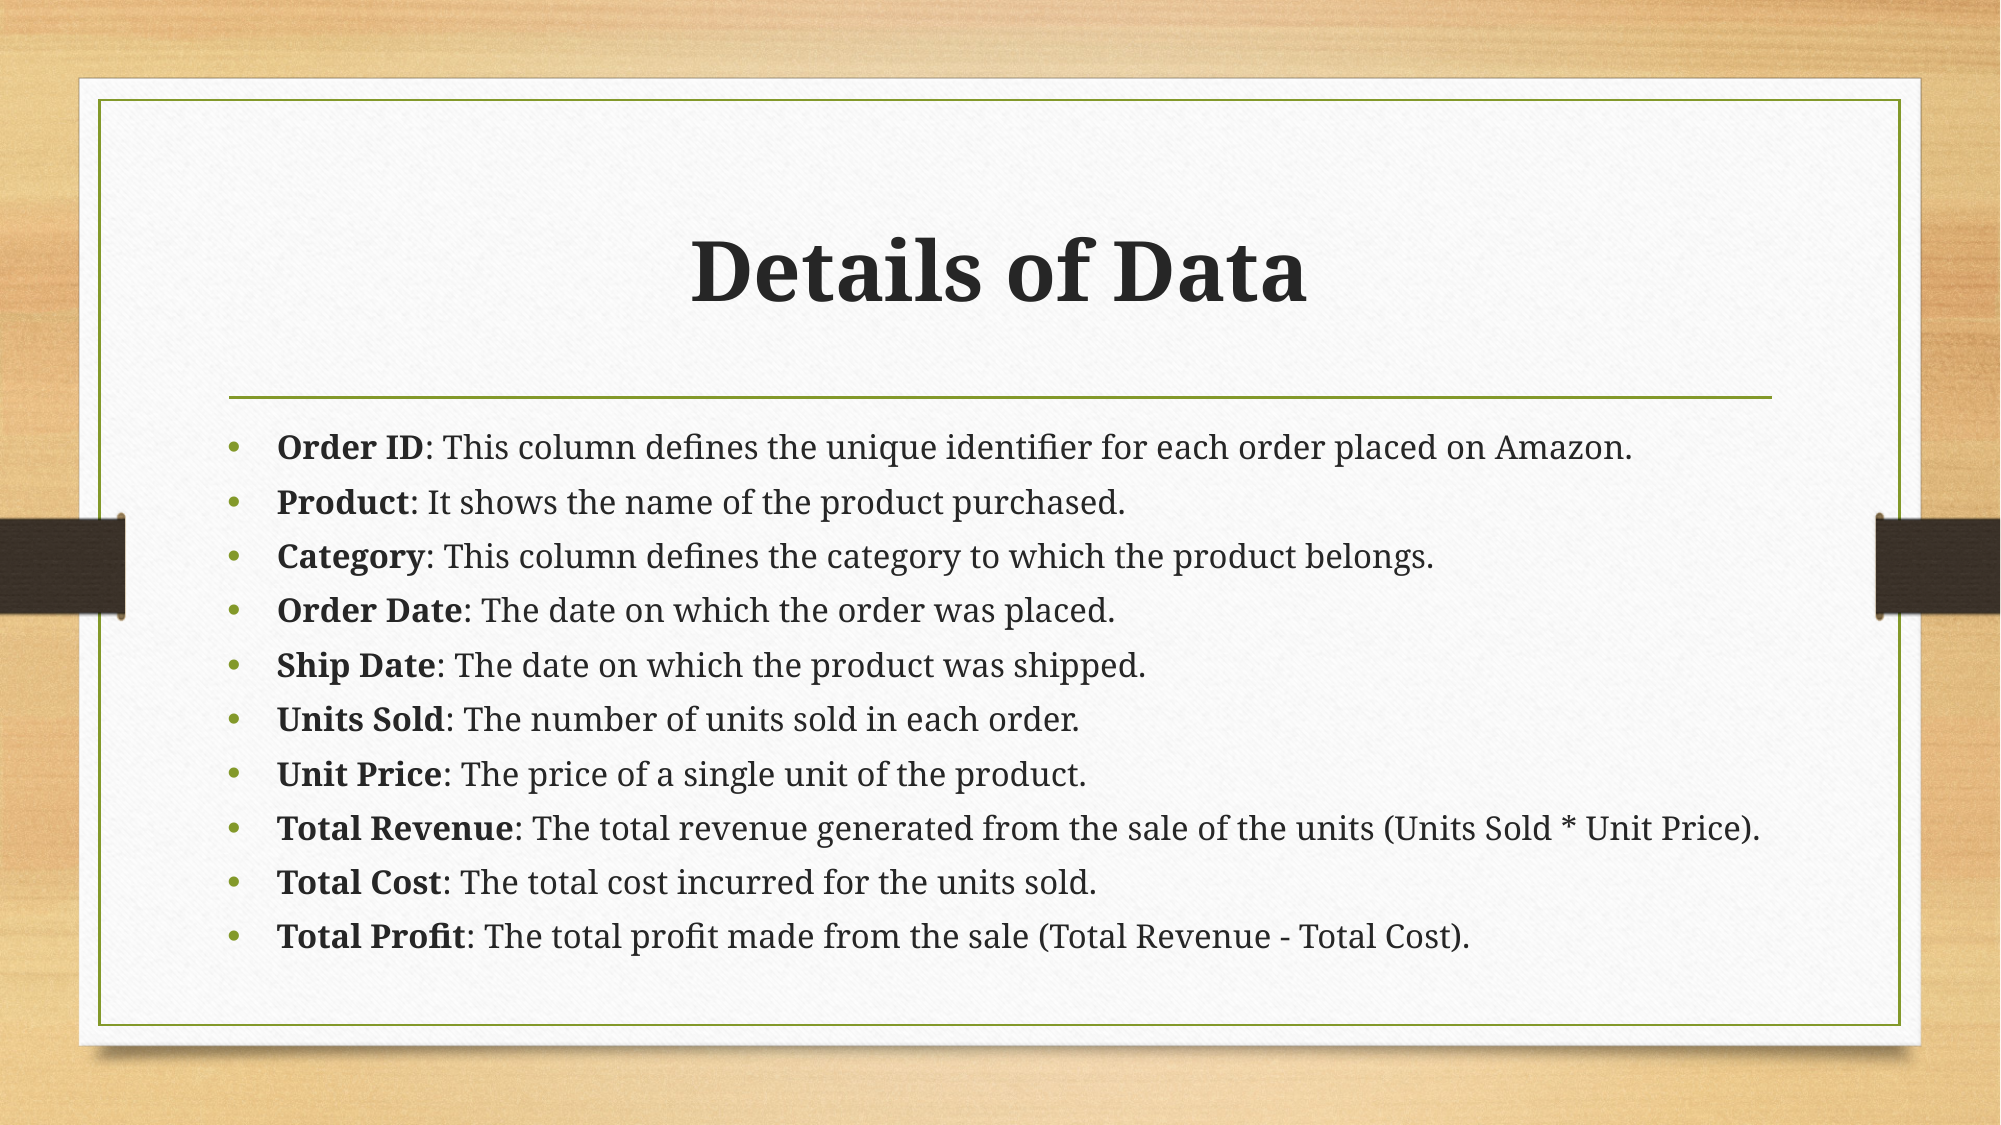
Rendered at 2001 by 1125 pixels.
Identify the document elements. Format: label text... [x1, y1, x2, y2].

picture [0, 0, 2001, 1125]
list Order ID: This column defines the unique identifier for each order placed on Amazon. Product: It shows the name of the product purchased. Category: This column defines the category to which the product belongs. Order Date: The date on which the order was placed. Ship Date: The date on which the product was shipped. Units Sold: The number of units sold in each order. Unit Price: The price of a single unit of the product. Total Revenue: The total revenue generated from the sale of the units (Units Sold * Unit Price). Total Cost: The total cost incurred for the units sold. Total Profit: The total profit made from the sale (Total Revenue - Total Cost). [212, 419, 1788, 964]
title Details of Data [212, 161, 1788, 375]
